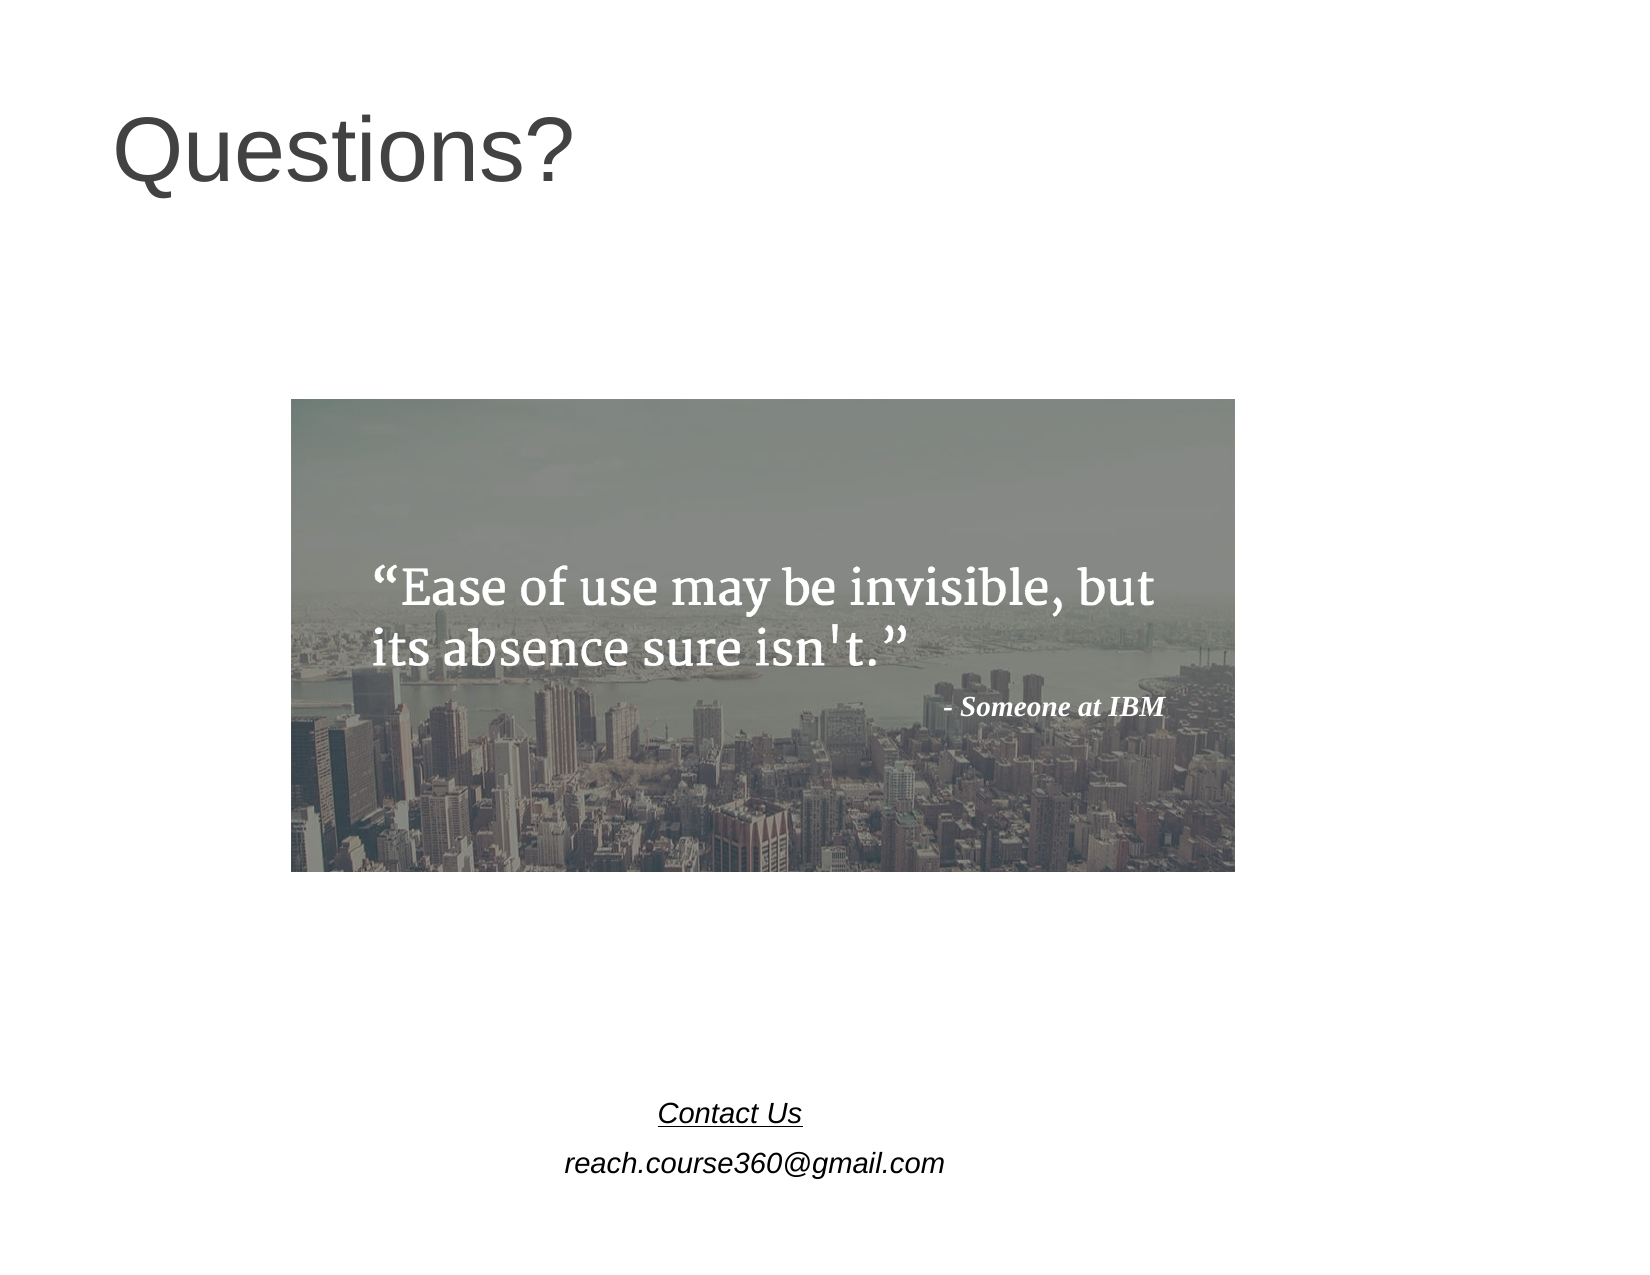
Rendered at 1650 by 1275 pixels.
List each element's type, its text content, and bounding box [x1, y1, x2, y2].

text_box reach.course360@gmail.com [549, 1137, 1329, 1188]
text_box Contact Us [642, 1087, 929, 1138]
title Questions? [112, 89, 1259, 186]
picture [290, 399, 1235, 872]
